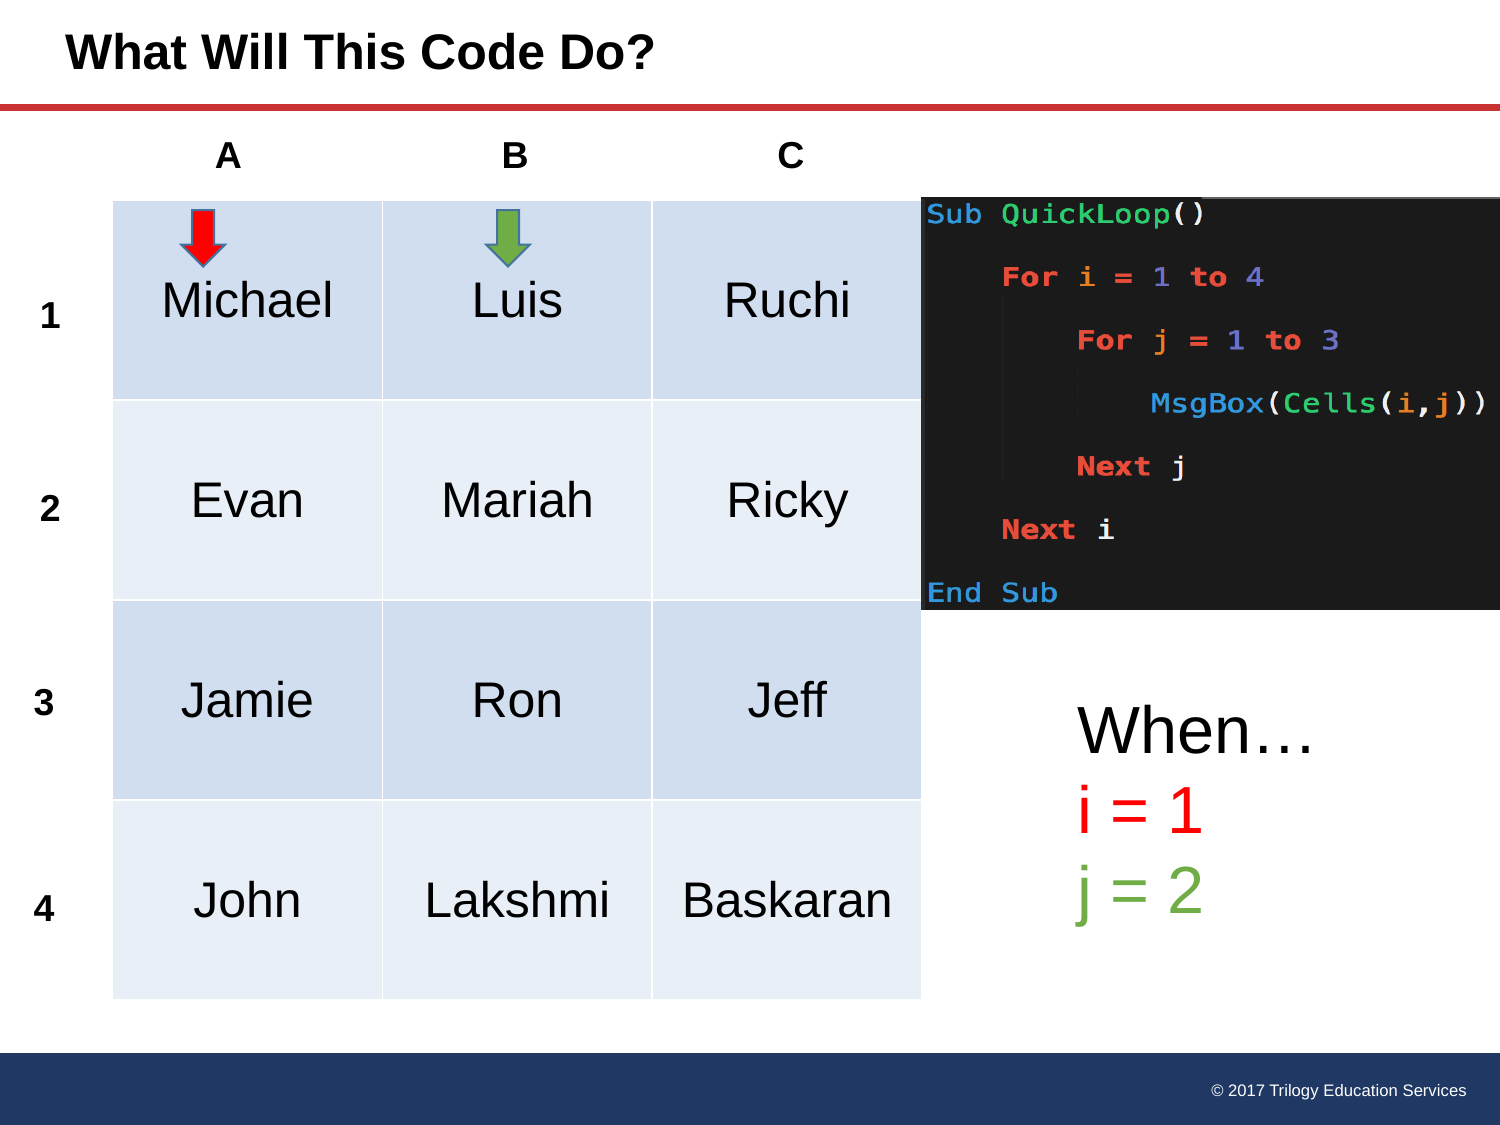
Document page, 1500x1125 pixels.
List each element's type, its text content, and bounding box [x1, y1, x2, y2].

text_box When… i = 1 j = 2 [1062, 679, 1427, 935]
picture [921, 197, 1500, 611]
text_box C [762, 123, 813, 184]
text_box 3 [18, 670, 69, 731]
table_cell Mariah [383, 401, 651, 599]
text_box [178, 209, 228, 268]
text_box B [486, 123, 537, 184]
table_header Michael [113, 201, 382, 399]
table_cell Baskaran [653, 801, 921, 999]
table_cell Lakshmi [383, 801, 651, 999]
table_cell Evan [113, 401, 382, 599]
table_header Ruchi [653, 201, 921, 399]
table_cell Jeff [653, 601, 921, 799]
table_header Luis [383, 201, 651, 399]
table_cell Jamie [113, 601, 382, 799]
table_cell John [113, 801, 382, 999]
table_cell Ron [383, 601, 651, 799]
text_box 2 [24, 476, 75, 537]
text_box 4 [18, 876, 69, 937]
title What Will This Code Do? [50, 0, 948, 108]
text_box A [200, 123, 250, 184]
text_box [483, 209, 533, 268]
table_cell Ricky [653, 401, 921, 599]
text_box 1 [24, 283, 75, 343]
